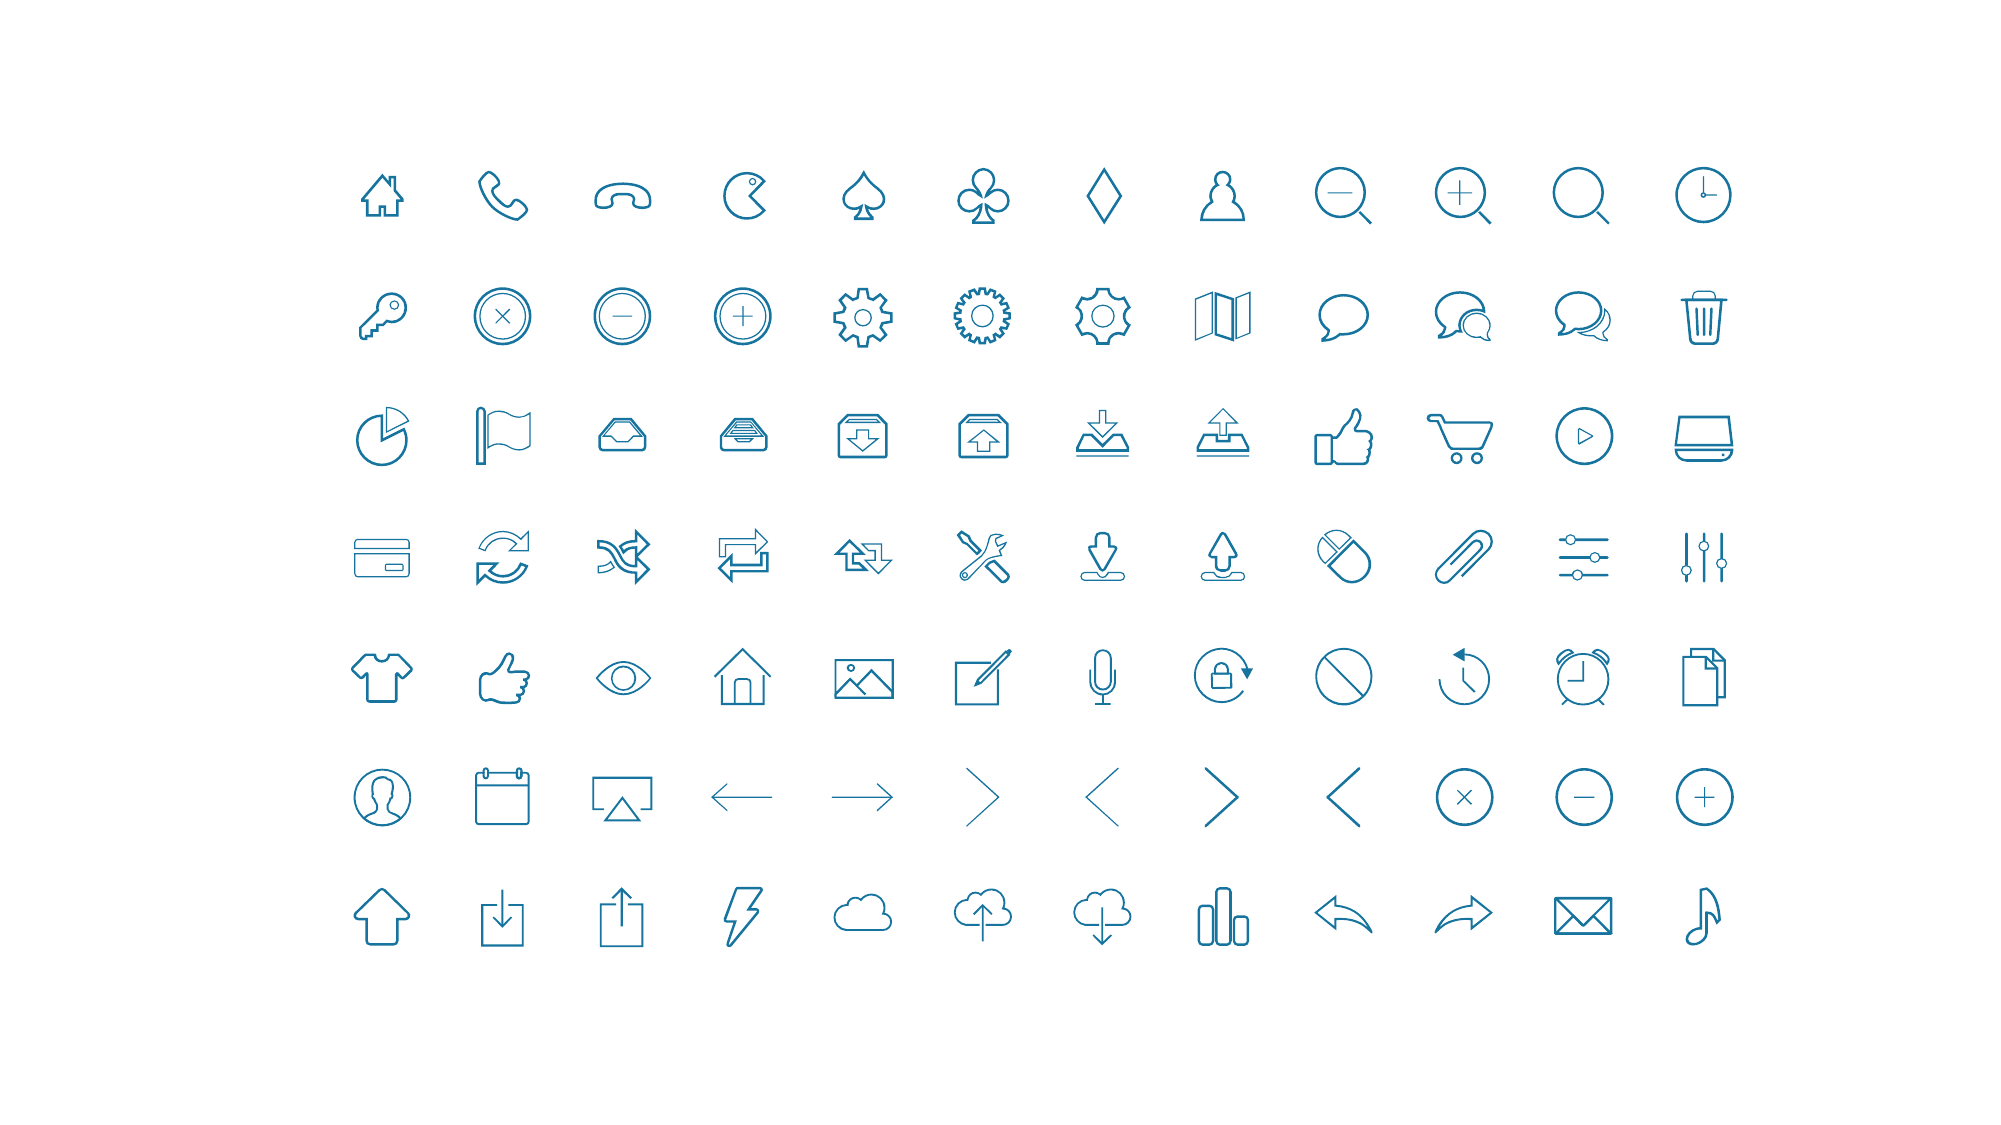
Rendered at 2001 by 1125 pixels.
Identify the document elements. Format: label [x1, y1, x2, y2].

text_box [598, 417, 647, 452]
text_box [1314, 166, 1367, 219]
text_box [1702, 552, 1706, 583]
text_box [1326, 539, 1372, 584]
text_box [833, 287, 893, 348]
text_box [610, 665, 637, 691]
text_box [478, 652, 531, 705]
text_box [1317, 536, 1338, 565]
text_box [1200, 170, 1246, 222]
text_box [1194, 291, 1213, 341]
text_box [1327, 767, 1361, 797]
text_box [597, 560, 615, 574]
text_box [1576, 307, 1611, 342]
text_box [733, 424, 754, 429]
text_box [515, 767, 523, 772]
text_box [1215, 887, 1232, 946]
text_box [1435, 768, 1494, 827]
text_box [953, 287, 1011, 345]
text_box [733, 438, 754, 443]
text_box [723, 171, 766, 220]
text_box [972, 904, 993, 915]
text_box [854, 309, 872, 327]
text_box [598, 292, 646, 340]
text_box [597, 528, 651, 586]
text_box [748, 177, 757, 186]
text_box [1210, 672, 1233, 689]
text_box [1080, 571, 1126, 581]
text_box [733, 678, 752, 705]
text_box [481, 904, 524, 947]
text_box [385, 406, 410, 433]
text_box [1596, 211, 1610, 225]
text_box [1193, 647, 1249, 704]
text_box [1358, 211, 1372, 225]
text_box [1558, 573, 1572, 577]
text_box [1426, 413, 1494, 450]
text_box [1556, 648, 1575, 666]
text_box [1564, 534, 1577, 546]
text_box [487, 410, 531, 451]
text_box [362, 776, 402, 827]
text_box [1452, 647, 1465, 662]
text_box [1576, 538, 1609, 542]
text_box [1674, 448, 1734, 462]
text_box [1086, 167, 1123, 225]
text_box [476, 562, 529, 586]
text_box [492, 916, 513, 928]
text_box [1556, 652, 1610, 706]
text_box [594, 182, 652, 210]
text_box [473, 287, 532, 346]
text_box [1204, 796, 1239, 828]
text_box [958, 413, 1009, 459]
text_box [1094, 649, 1112, 691]
text_box [1074, 287, 1131, 345]
text_box [975, 679, 981, 686]
text_box [479, 292, 527, 340]
text_box [966, 429, 1001, 452]
text_box [1674, 415, 1734, 447]
text_box [1073, 888, 1132, 926]
text_box [833, 893, 893, 931]
text_box [713, 287, 772, 346]
text_box [1571, 569, 1584, 581]
text_box [956, 530, 982, 556]
text_box [1091, 304, 1115, 328]
text_box [1240, 668, 1254, 680]
text_box [478, 530, 529, 552]
text_box [1554, 291, 1603, 337]
text_box [1554, 896, 1613, 927]
text_box [353, 887, 411, 946]
text_box [1450, 452, 1463, 465]
text_box [1478, 211, 1492, 225]
text_box [1589, 551, 1601, 563]
text_box [1076, 433, 1130, 452]
text_box [350, 653, 413, 703]
text_box [1682, 655, 1719, 707]
text_box [1462, 312, 1491, 342]
text_box [1462, 667, 1476, 693]
text_box [1314, 408, 1374, 466]
text_box [959, 533, 1008, 581]
text_box [1197, 904, 1215, 946]
text_box [1434, 894, 1493, 934]
text_box [1092, 934, 1112, 946]
text_box [1552, 166, 1604, 219]
text_box [1214, 291, 1235, 342]
text_box [713, 647, 772, 678]
text_box [599, 903, 644, 948]
text_box [1323, 656, 1364, 698]
text_box [354, 538, 410, 550]
text_box [1089, 669, 1116, 696]
text_box [717, 551, 769, 584]
text_box [846, 663, 856, 672]
text_box [1314, 894, 1373, 934]
text_box [1555, 407, 1614, 466]
text_box [723, 421, 765, 437]
text_box [384, 563, 404, 572]
text_box [1324, 529, 1352, 550]
text_box [478, 170, 529, 221]
text_box [1207, 407, 1239, 436]
text_box [1598, 700, 1605, 706]
text_box [723, 886, 763, 948]
text_box [353, 768, 412, 819]
text_box [592, 776, 653, 811]
text_box [1318, 293, 1370, 342]
text_box [1698, 540, 1710, 552]
text_box [1088, 531, 1118, 572]
text_box [611, 887, 633, 899]
text_box [842, 170, 886, 221]
text_box [971, 304, 994, 328]
text_box [1555, 768, 1614, 827]
text_box [860, 543, 893, 575]
text_box [965, 418, 1002, 424]
text_box [1434, 529, 1493, 584]
text_box [476, 406, 486, 465]
text_box [595, 661, 652, 696]
text_box [1690, 647, 1726, 699]
text_box [1712, 651, 1723, 662]
text_box [833, 538, 870, 572]
text_box [957, 167, 1010, 224]
text_box [1087, 409, 1119, 439]
text_box [1213, 662, 1229, 672]
text_box [1326, 796, 1361, 828]
text_box [1583, 573, 1609, 577]
text_box [1709, 307, 1713, 337]
text_box [1704, 658, 1716, 670]
text_box [593, 287, 652, 346]
text_box [1208, 531, 1238, 572]
text_box [973, 650, 1011, 687]
text_box [361, 173, 404, 217]
text_box [1702, 307, 1706, 337]
text_box [1434, 291, 1486, 339]
text_box [475, 771, 530, 826]
text_box [984, 559, 1010, 584]
text_box [718, 528, 769, 558]
text_box [834, 659, 894, 693]
text_box [515, 772, 523, 780]
text_box [720, 675, 765, 706]
text_box [1680, 298, 1728, 302]
text_box [856, 686, 867, 696]
text_box [1471, 452, 1483, 465]
text_box [729, 429, 758, 434]
text_box [359, 292, 408, 341]
text_box [1675, 166, 1732, 224]
text_box [719, 417, 768, 452]
text_box [1434, 166, 1487, 219]
text_box [834, 668, 894, 699]
text_box [954, 661, 999, 706]
text_box [1685, 887, 1721, 946]
text_box [837, 413, 888, 459]
text_box [1553, 916, 1613, 935]
text_box [1675, 768, 1734, 827]
text_box [603, 796, 642, 822]
text_box [1196, 433, 1250, 452]
text_box [1232, 915, 1250, 946]
text_box [1567, 661, 1585, 682]
text_box [1315, 647, 1373, 706]
text_box [1200, 571, 1246, 581]
text_box [1609, 899, 1613, 932]
text_box [1695, 307, 1699, 337]
text_box [1685, 302, 1723, 345]
text_box [719, 292, 767, 340]
text_box [1591, 648, 1610, 666]
text_box [1438, 653, 1491, 706]
text_box [602, 421, 643, 443]
text_box [1577, 427, 1594, 445]
text_box [1204, 767, 1238, 797]
text_box [953, 888, 1012, 926]
text_box [844, 418, 881, 424]
text_box [846, 429, 880, 452]
text_box [389, 300, 400, 310]
text_box [355, 414, 408, 467]
